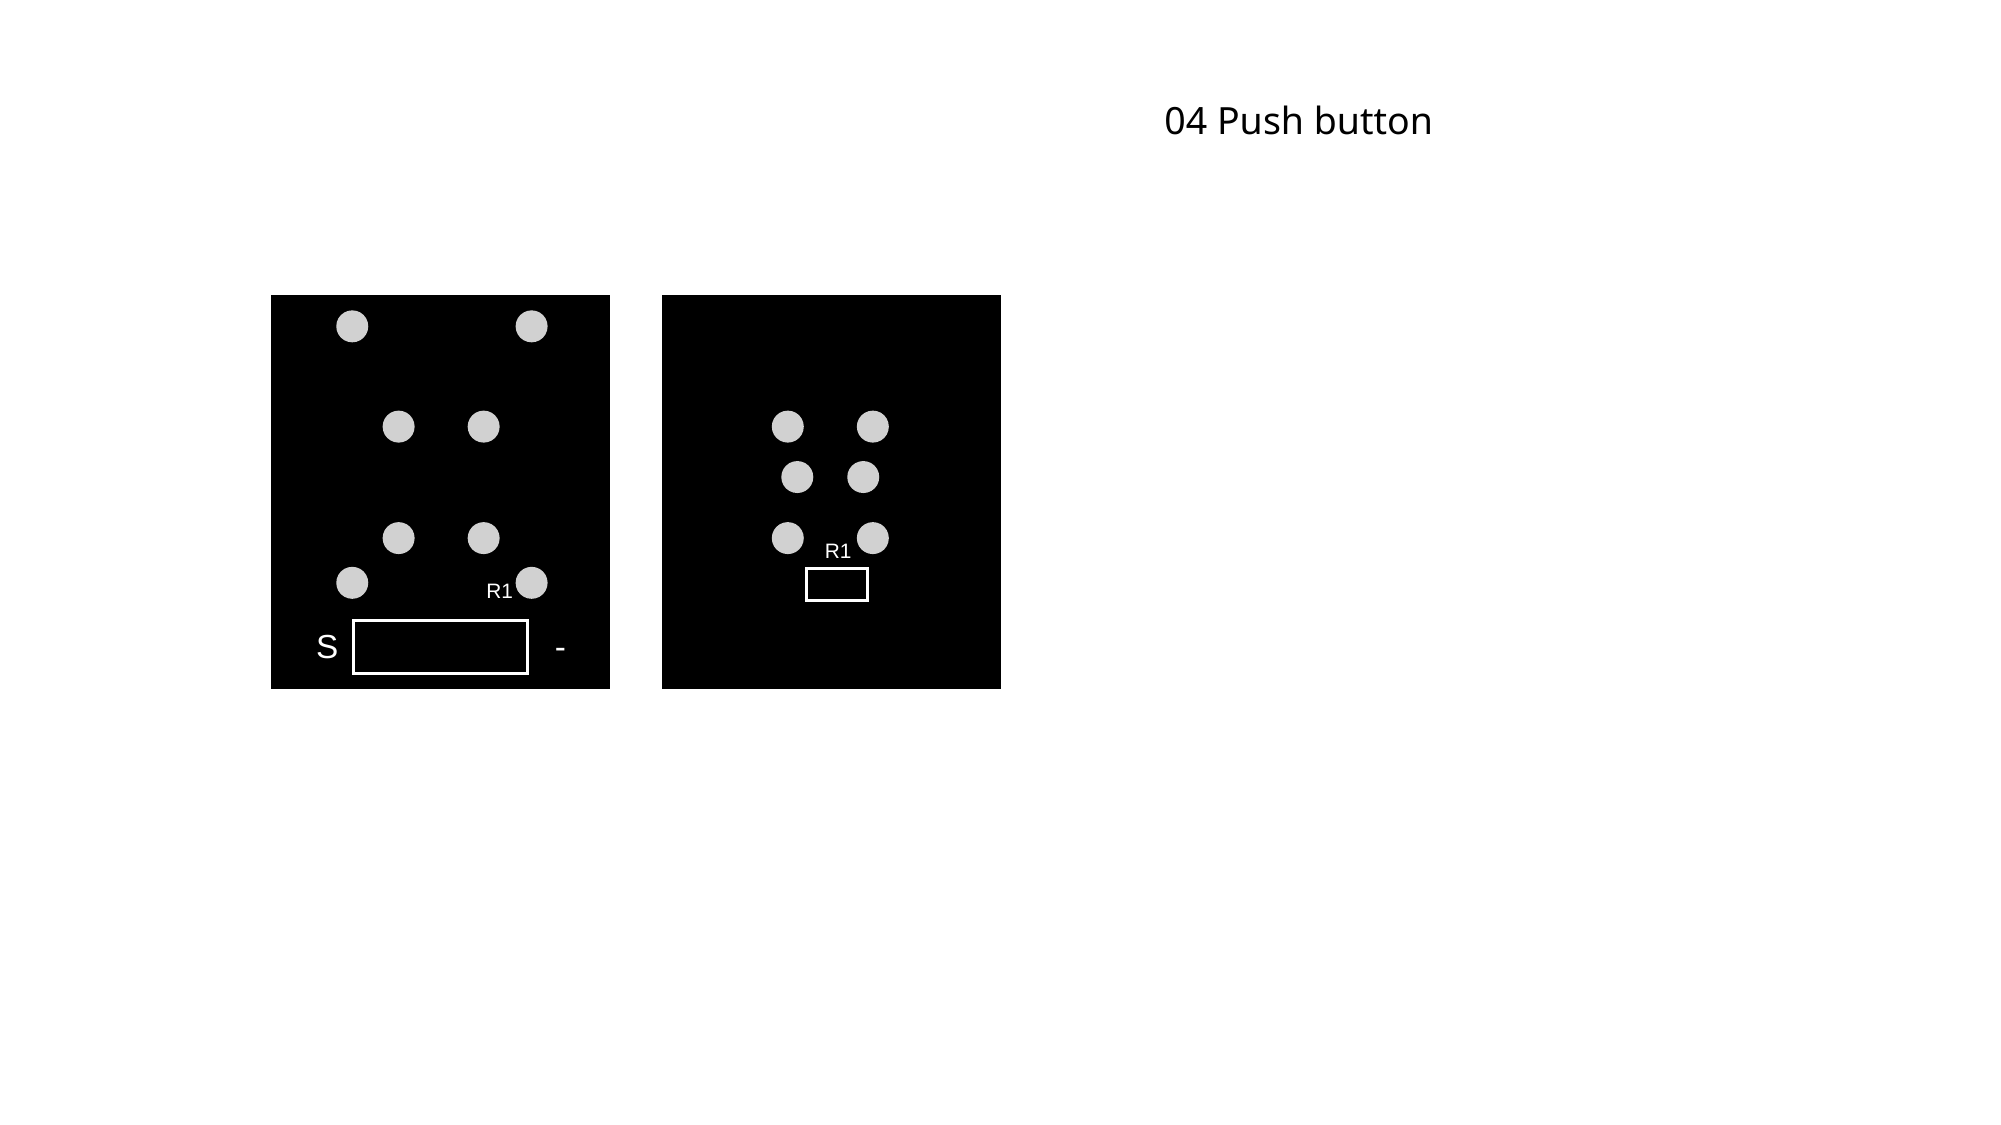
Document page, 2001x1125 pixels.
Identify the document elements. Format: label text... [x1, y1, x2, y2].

text_box 04 Push button [1149, 89, 1897, 150]
text_box [352, 619, 529, 675]
text_box [514, 565, 550, 601]
text_box [845, 459, 881, 495]
text_box [381, 520, 417, 556]
text_box [334, 308, 370, 344]
text_box [805, 567, 869, 602]
text_box R1 [471, 570, 530, 611]
text_box [662, 295, 1001, 689]
text_box [855, 409, 891, 445]
text_box [271, 295, 610, 689]
text_box [381, 409, 417, 445]
text_box S [301, 618, 347, 673]
text_box [770, 409, 806, 445]
text_box R1 [810, 530, 868, 570]
text_box [770, 520, 806, 556]
text_box [514, 308, 550, 344]
text_box [334, 565, 370, 601]
text_box [466, 409, 502, 445]
text_box [779, 459, 815, 495]
text_box - [539, 618, 586, 673]
text_box [855, 520, 891, 556]
text_box [466, 520, 502, 556]
